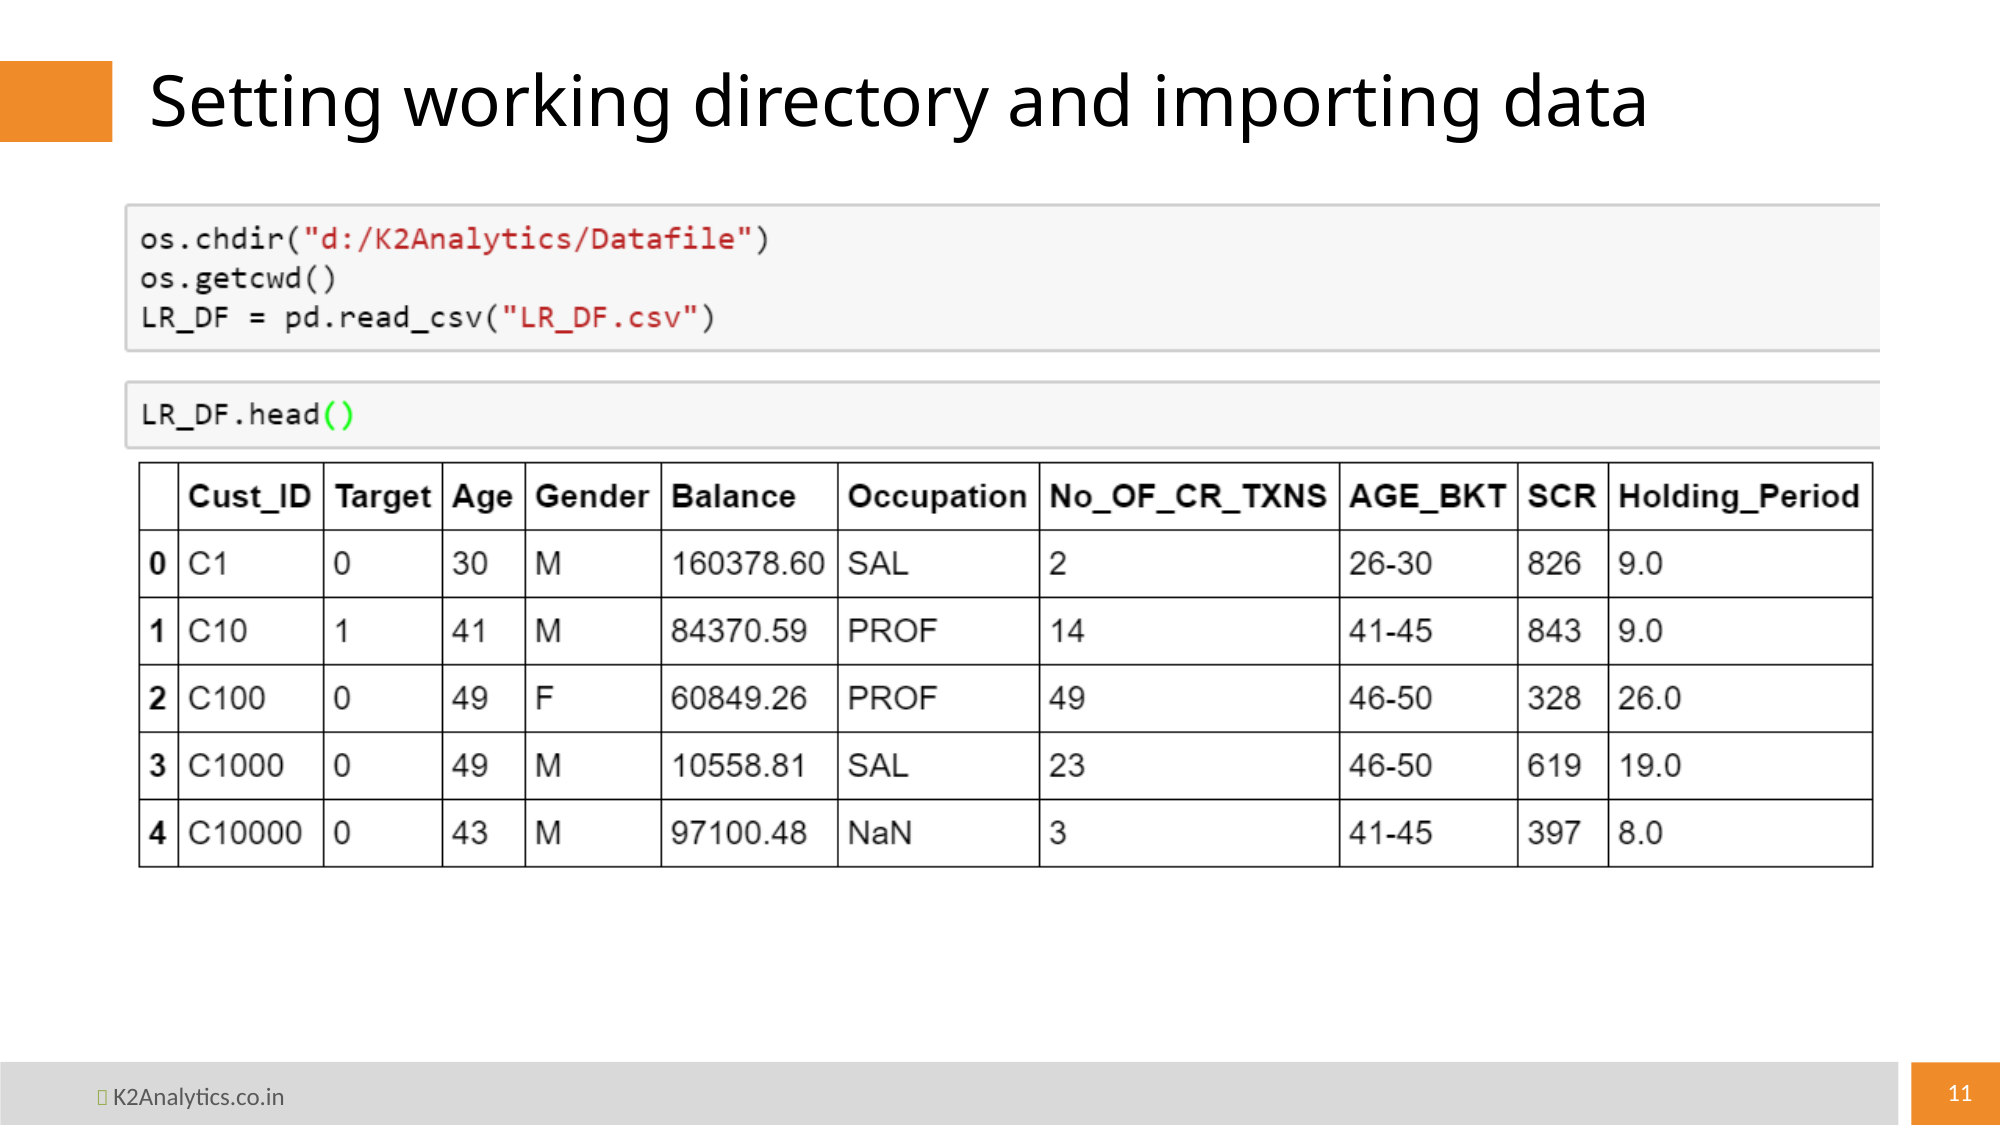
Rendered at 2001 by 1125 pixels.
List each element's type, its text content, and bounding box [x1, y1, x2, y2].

title Setting working directory and importing data [134, 57, 1860, 150]
slide_number 11 [1925, 1061, 1988, 1122]
picture [120, 199, 1880, 882]
